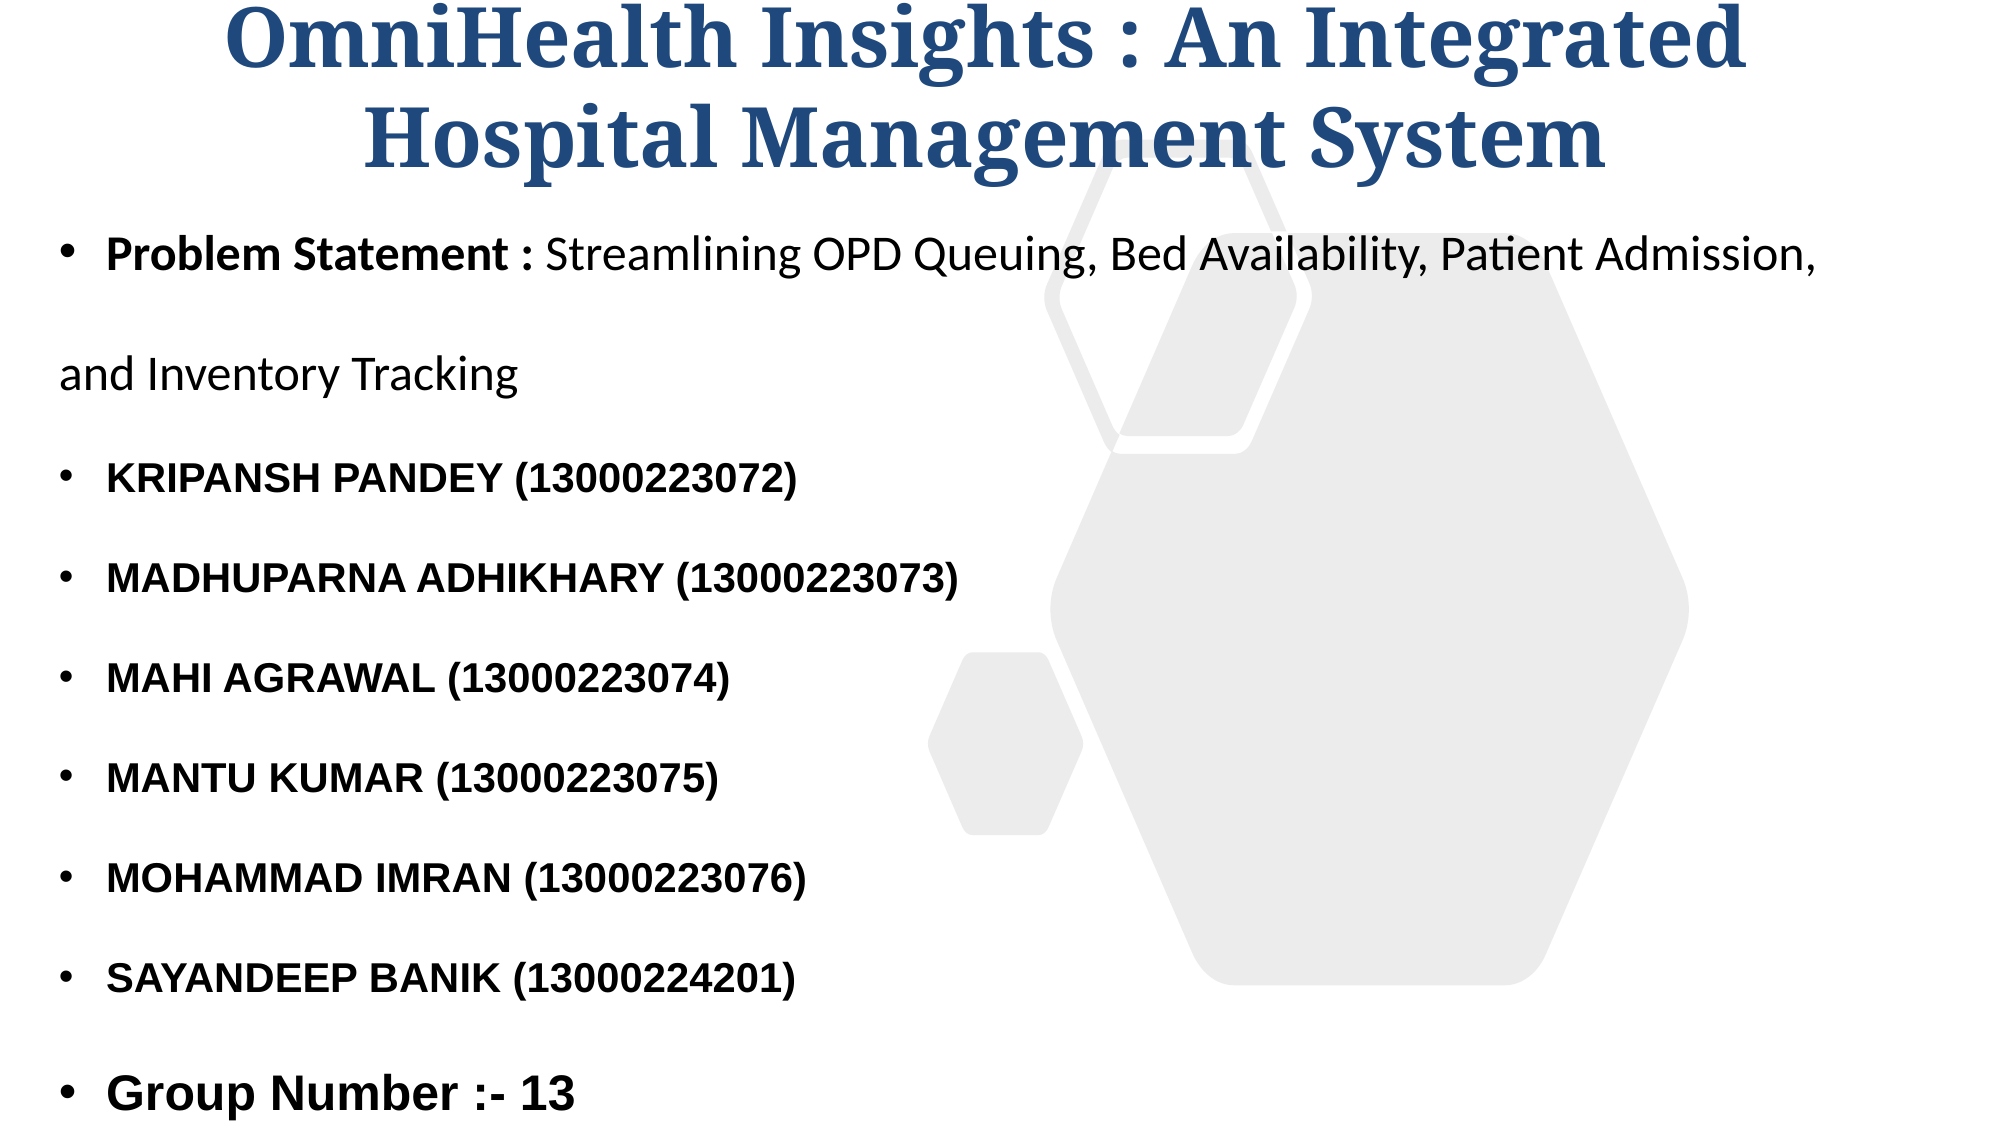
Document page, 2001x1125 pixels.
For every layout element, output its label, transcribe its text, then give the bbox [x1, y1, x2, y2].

title OmniHealth Insights : An Integrated Hospital Management System [135, 0, 1837, 108]
text_box Problem Statement : Streamlining OPD Queuing, Bed Availability, Patient Admission, and Inventory Tracking KRIPANSH PANDEY (13000223072) MADHUPARNA ADHIKHARY (13000223073) MAHI AGRAWAL (13000223074) MANTU KUMAR (13000223075) MOHAMMAD IMRAN (13000223076) SAYANDEEP BANIK (13000224201) Group Number :- 13 [44, 108, 1928, 1125]
